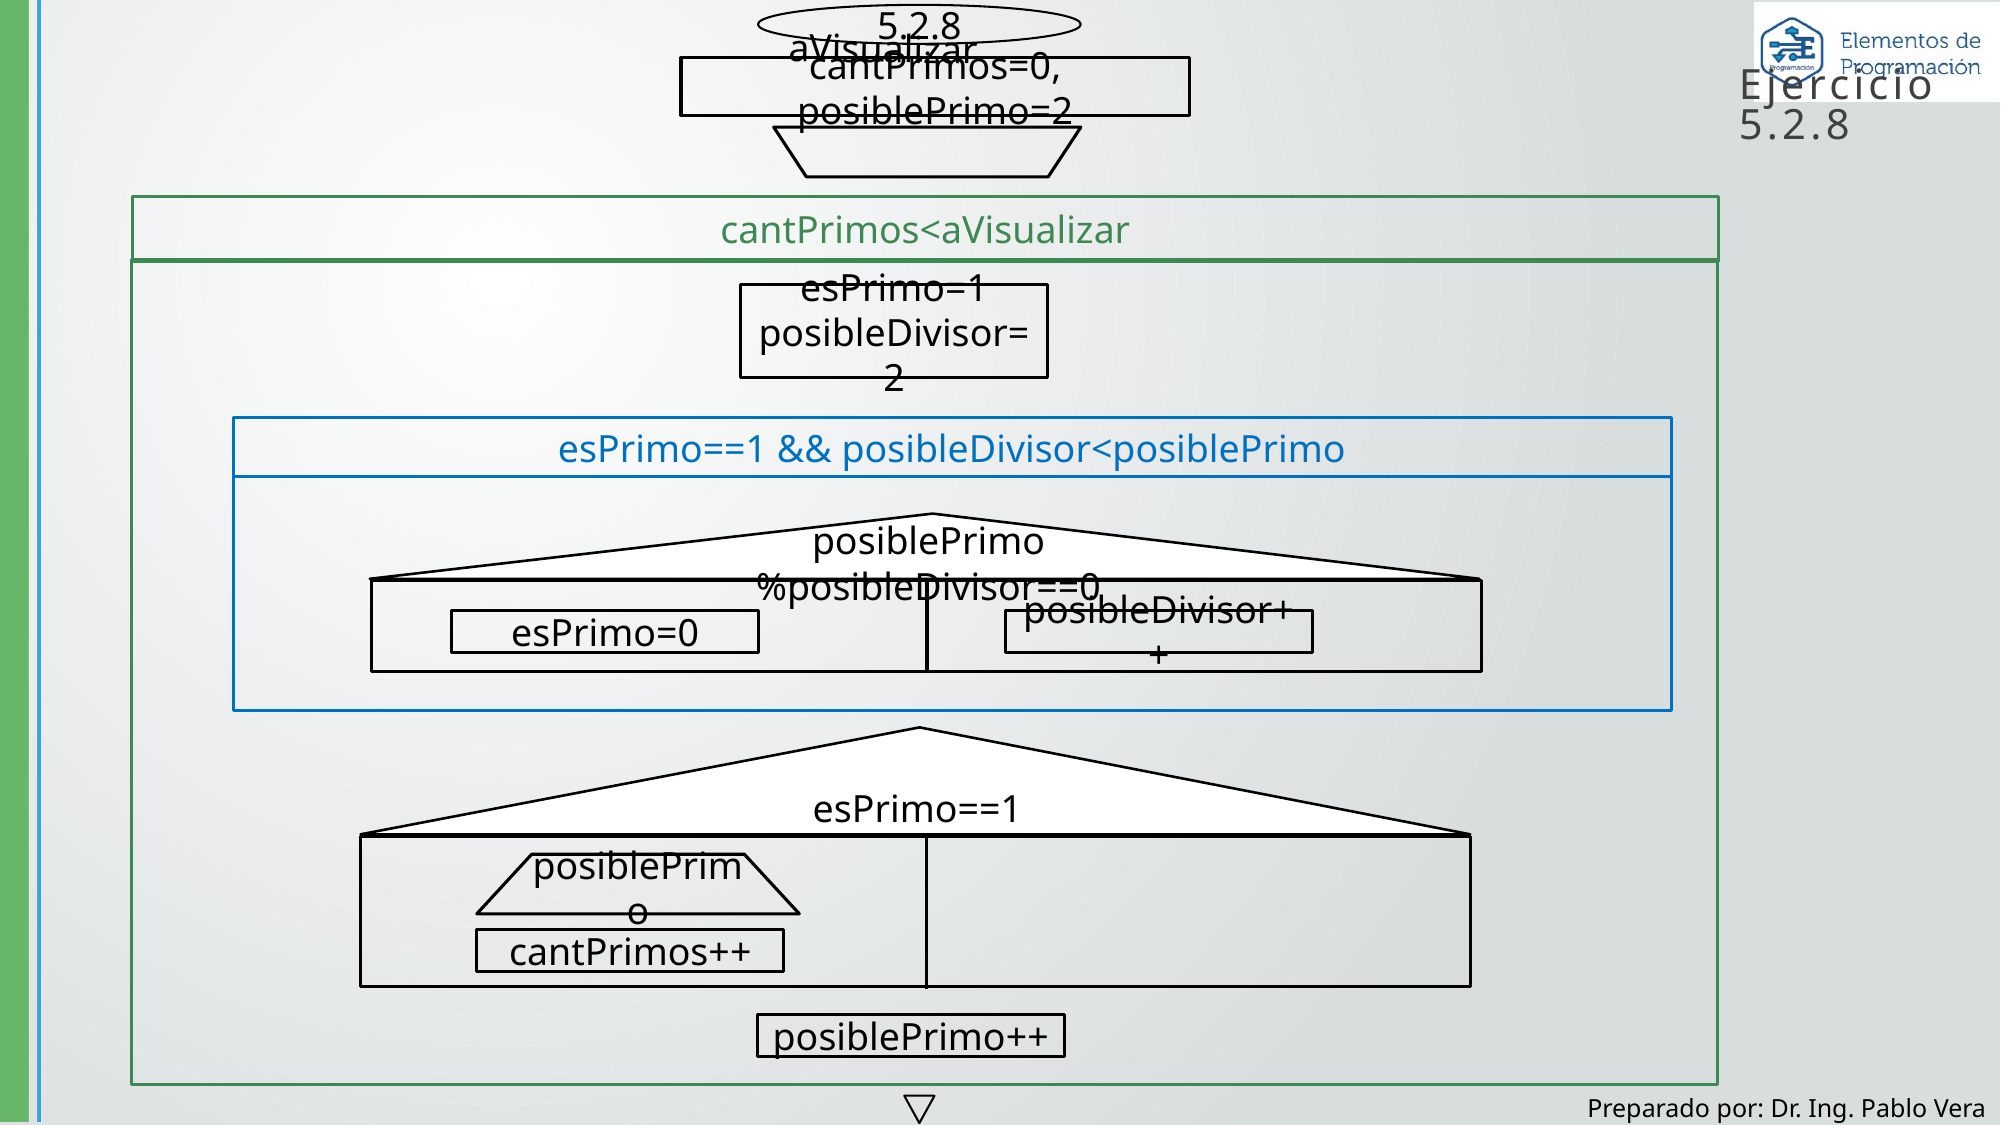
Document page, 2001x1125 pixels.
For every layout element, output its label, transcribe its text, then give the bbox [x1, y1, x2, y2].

text_box Preparado por: Dr. Ing. Pablo Vera [1572, 1085, 2000, 1125]
text_box cantPrimos<aVisualizar [132, 196, 1719, 262]
text_box aVisualizar [773, 127, 1081, 177]
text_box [369, 513, 1482, 674]
text_box [904, 1095, 935, 1124]
text_box 5.2.8 [757, 4, 1081, 44]
text_box [131, 259, 1718, 1085]
text_box Ejercicio 5.2.8 [1723, 51, 2000, 163]
picture [1753, 1, 2000, 102]
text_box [360, 727, 1471, 990]
text_box cantPrimos=0, posiblePrimo=2 [681, 57, 1190, 116]
picture [0, 0, 56, 1123]
